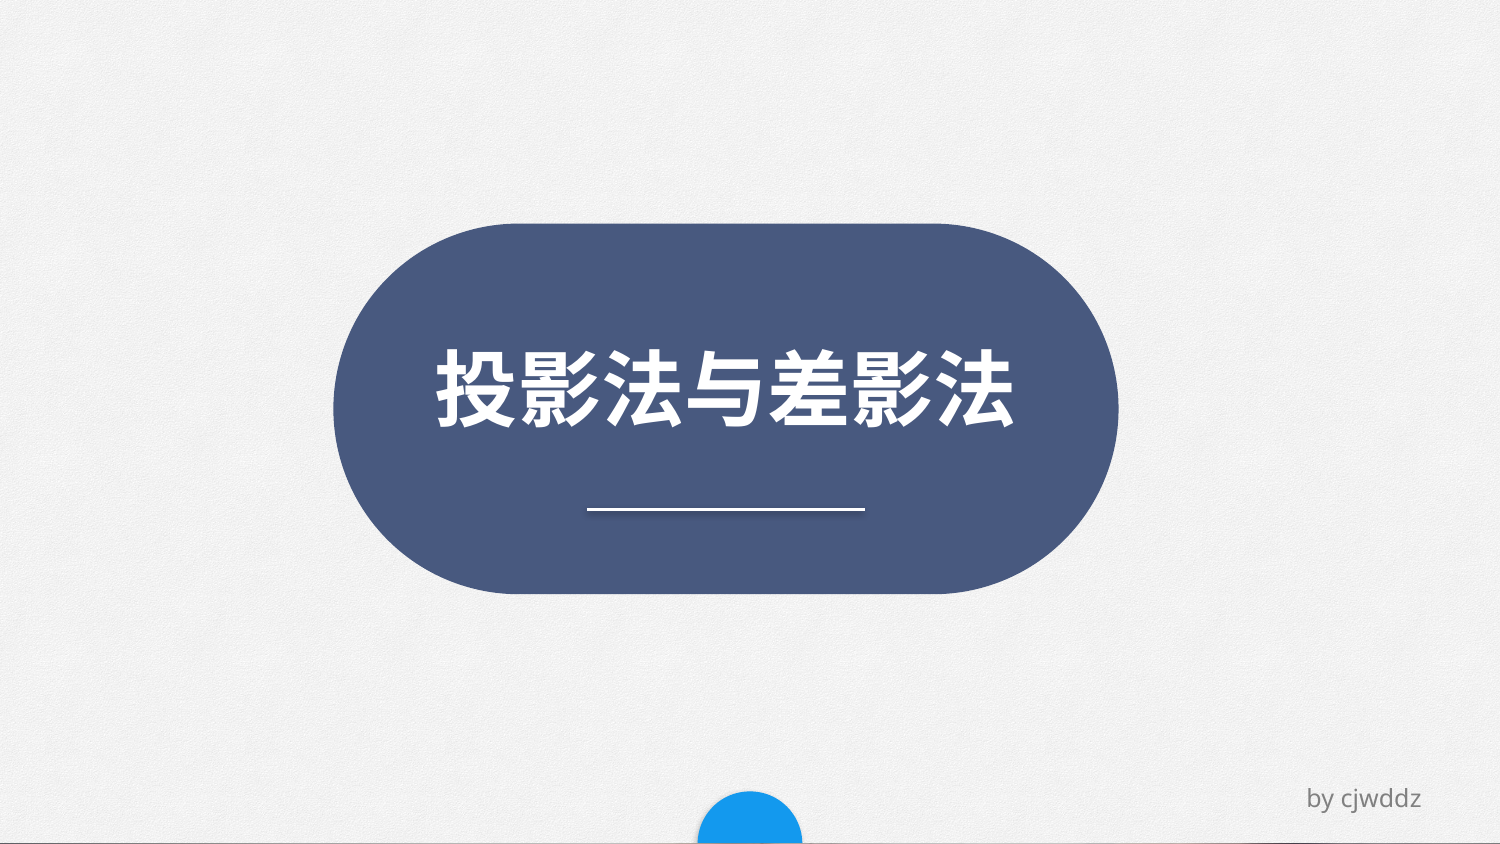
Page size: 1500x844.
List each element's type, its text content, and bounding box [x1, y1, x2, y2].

text_box by cjwddz [1291, 775, 1437, 820]
text_box [331, 221, 1121, 597]
text_box 投影法与差影法 [369, 333, 1083, 441]
text_box [379, 440, 1117, 510]
picture [0, 0, 1500, 844]
